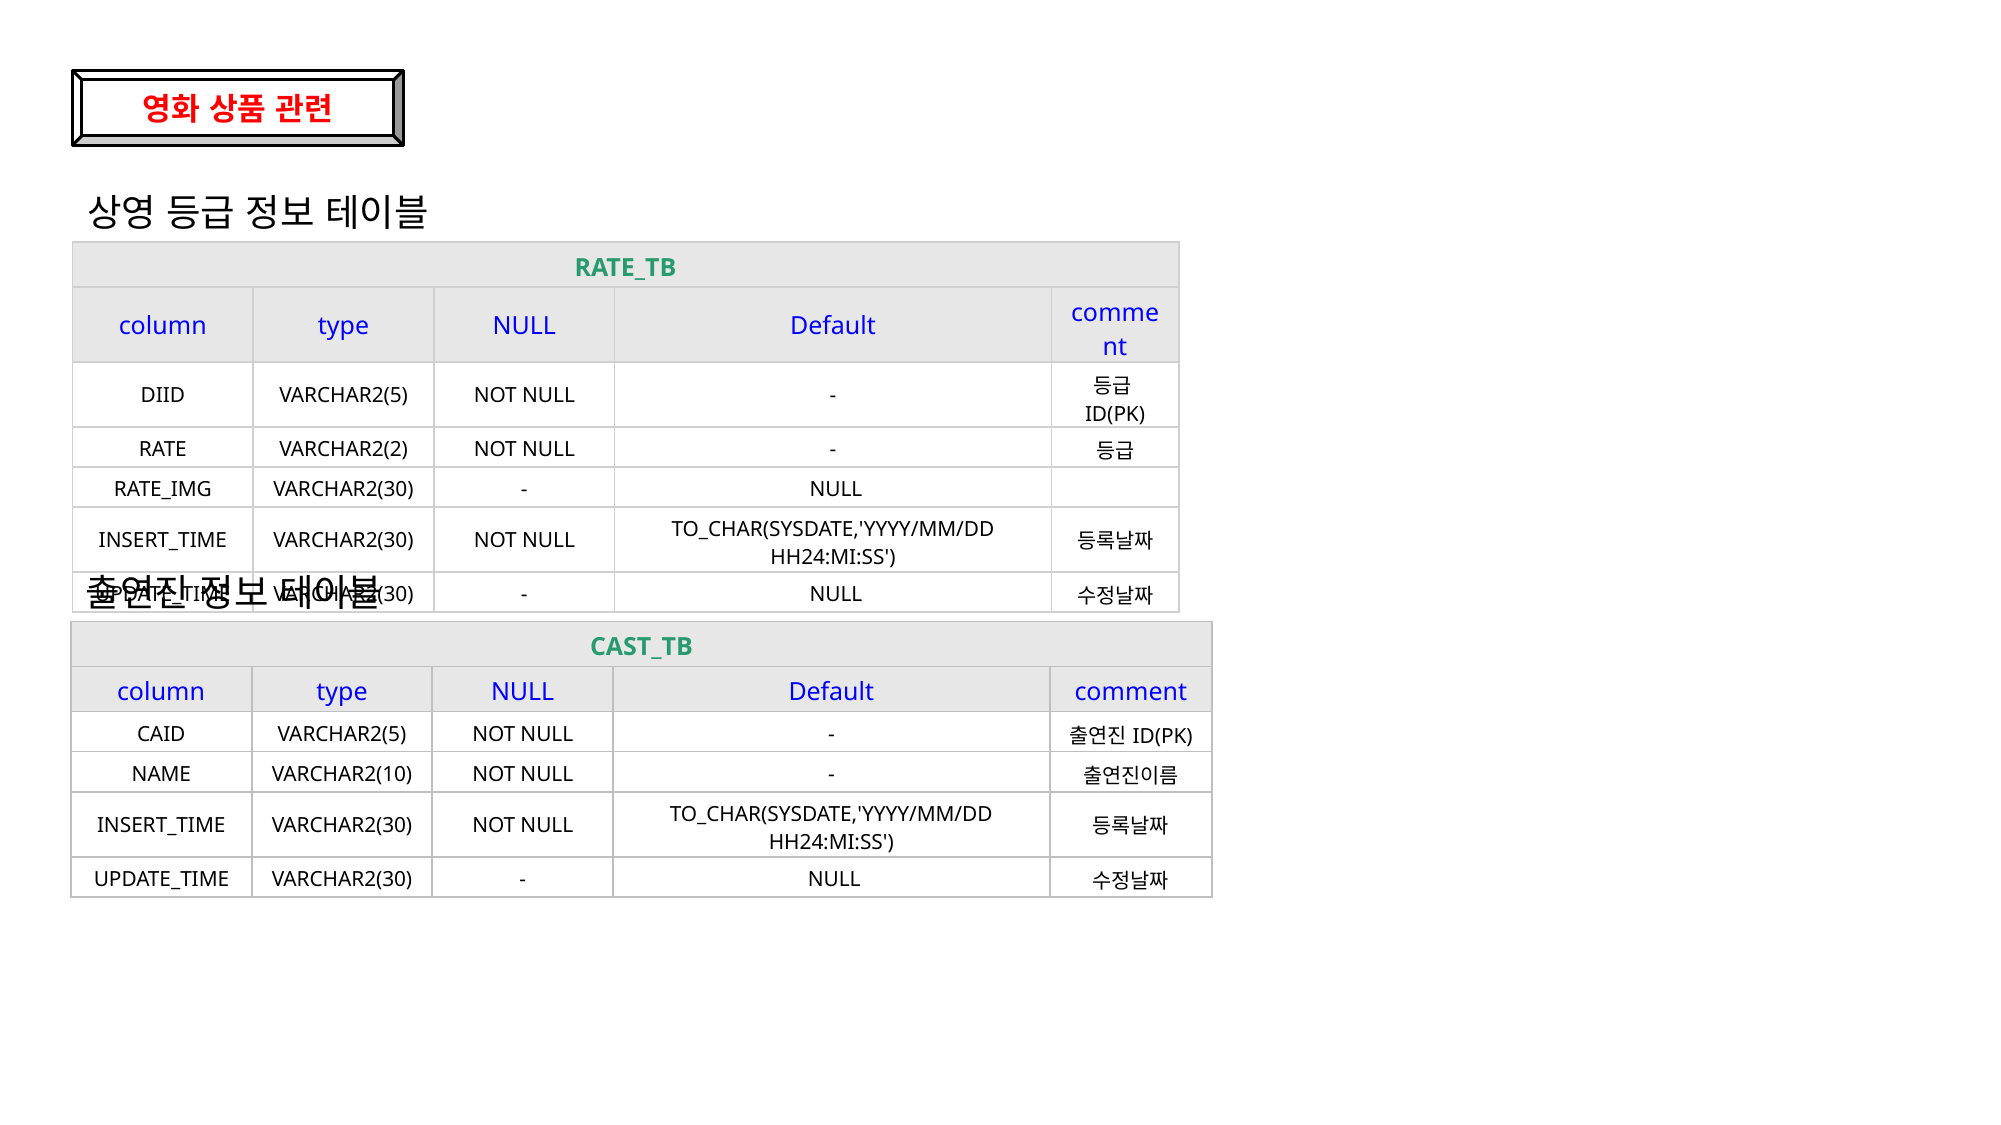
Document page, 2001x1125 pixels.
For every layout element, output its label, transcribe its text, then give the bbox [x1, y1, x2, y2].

table_cell Default [615, 288, 1051, 361]
table_cell NULL [615, 573, 1051, 611]
table_cell - [615, 428, 1051, 466]
table_cell VARCHAR2(5) [254, 363, 433, 426]
table_cell 등급 [1052, 428, 1178, 466]
table_cell 등록날짜 [1052, 508, 1178, 571]
table_header CAST_TB [72, 622, 1211, 666]
table_cell column [72, 667, 251, 711]
table_cell 등록날짜 [1051, 793, 1211, 856]
table_cell VARCHAR2(2) [254, 428, 433, 466]
table_cell VARCHAR2(5) [253, 712, 431, 751]
table_cell 등급ID(PK) [1052, 363, 1178, 426]
table_cell type [253, 667, 431, 711]
table_cell 수정날짜 [1052, 573, 1178, 611]
table_cell - [433, 858, 612, 896]
table_cell NOT NULL [435, 508, 614, 571]
table_cell NULL [614, 858, 1049, 896]
table_cell 작성내용 [78, 72, 398, 78]
table_cell [1052, 468, 1178, 506]
table_cell CAID [72, 712, 251, 751]
table_header RATE_TB [73, 243, 1178, 286]
table_cell - [615, 363, 1051, 426]
text_box 영화 상품 관련 [71, 69, 405, 147]
table_cell - [518, 573, 614, 611]
table_cell - [435, 468, 614, 506]
table_cell VARCHAR2(10) [253, 752, 431, 791]
table_cell RATE [73, 428, 252, 466]
table_cell NAME [72, 752, 251, 791]
table_cell VARCHAR2(30) [254, 508, 433, 561]
table_cell NOT NULL [435, 363, 614, 426]
table_cell column [73, 288, 252, 361]
table_cell NOT NULL [433, 793, 612, 856]
table_cell UPDATE_TIME [72, 858, 251, 896]
table_cell - [614, 712, 1049, 751]
table_cell NOT NULL [433, 752, 612, 791]
table_cell INSERT_TIME [73, 508, 252, 561]
table_cell 수정날짜 [1051, 858, 1211, 896]
table_cell VARCHAR2(30) [253, 858, 431, 896]
text_box 상영 등급 정보 테이블 [72, 181, 520, 241]
table_cell VARCHAR2(30) [253, 793, 431, 856]
table_cell 출연진ID(PK) [1051, 712, 1211, 751]
table_cell NULL [615, 468, 1051, 506]
table_cell NULL [435, 288, 614, 361]
table_cell NOT NULL [433, 712, 612, 751]
table_cell Default [614, 667, 1049, 711]
table_cell comment [1051, 667, 1211, 711]
table_cell DIID [73, 363, 252, 426]
table_cell type [254, 288, 433, 361]
table_cell - [614, 752, 1049, 791]
table_cell 출연진이름 [1051, 752, 1211, 791]
table_cell RATE_IMG [73, 468, 252, 506]
table_cell VARCHAR2(30) [254, 468, 433, 506]
table_cell NOT NULL [435, 428, 614, 466]
table_cell NULL [433, 667, 612, 711]
table_cell INSERT_TIME [72, 793, 251, 856]
table_cell TO_CHAR(SYSDATE,'YYYY/MM/DD HH24:MI:SS') [615, 508, 1051, 571]
table_cell comment [1052, 288, 1178, 361]
table_cell type [74, 76, 80, 140]
table_cell TO_CHAR(SYSDATE,'YYYY/MM/DD HH24:MI:SS') [614, 793, 1049, 856]
text_box 출연진 정보 테이블 [70, 561, 518, 621]
